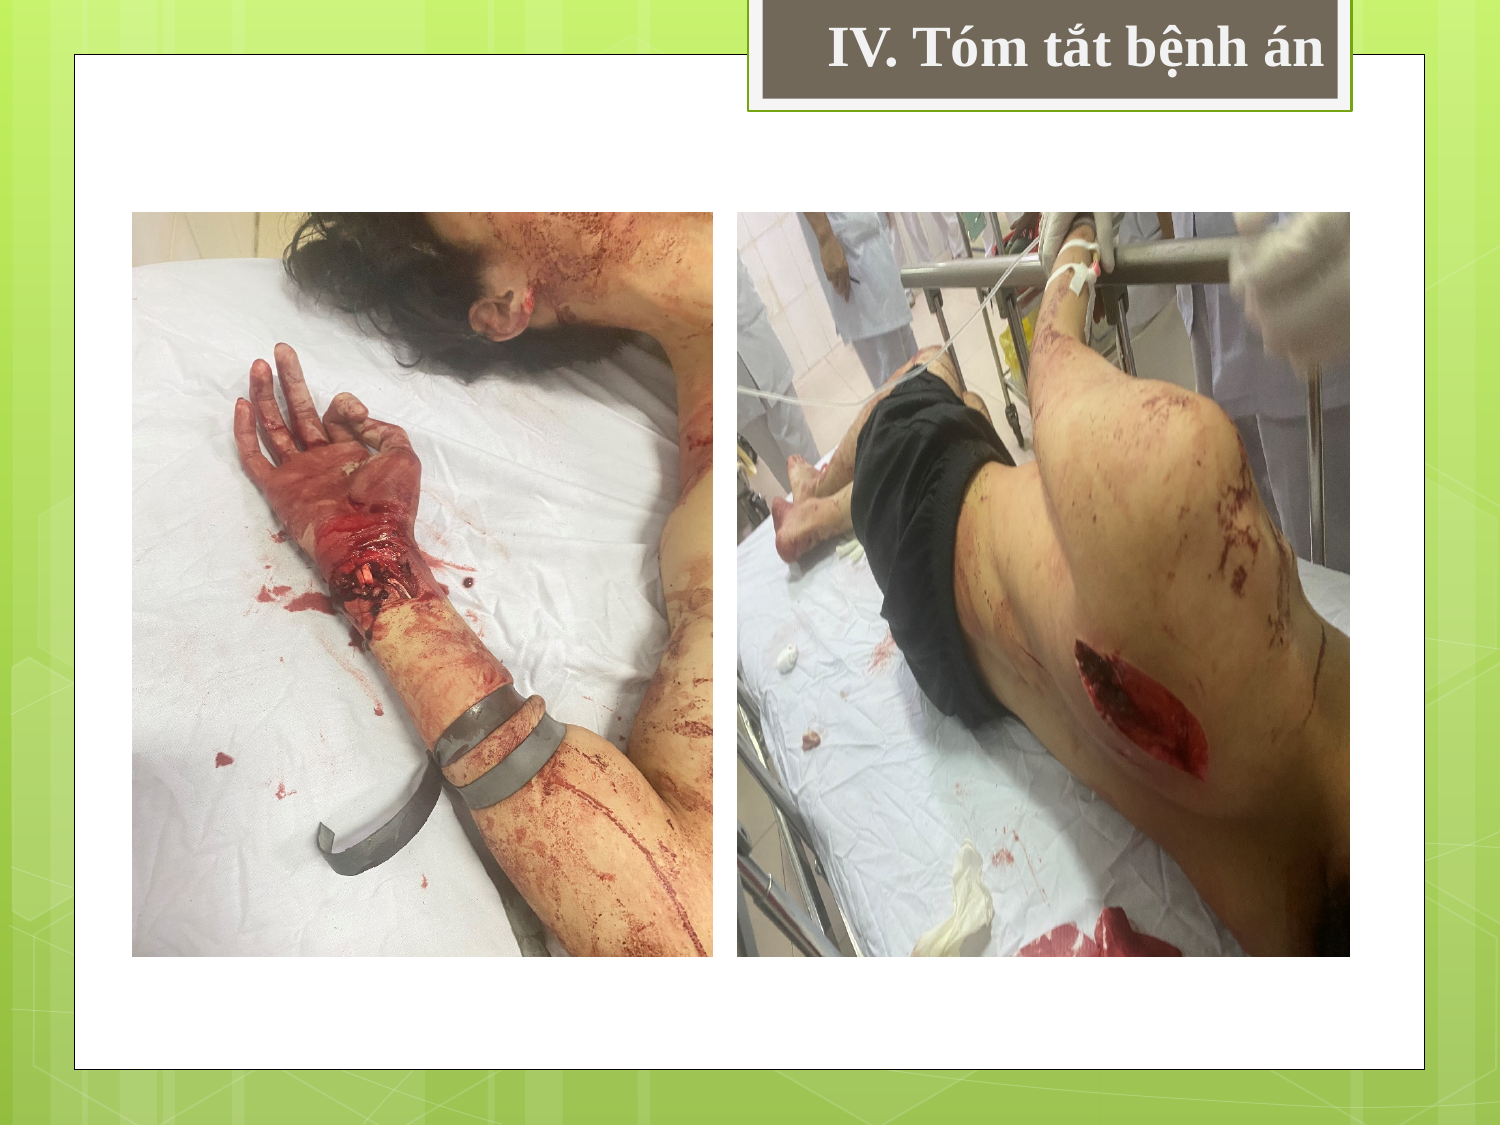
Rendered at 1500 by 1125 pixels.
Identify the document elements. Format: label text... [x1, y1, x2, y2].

text_box IV. Tóm tắt bệnh án [812, 0, 1350, 86]
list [131, 212, 713, 957]
picture [737, 212, 1351, 957]
